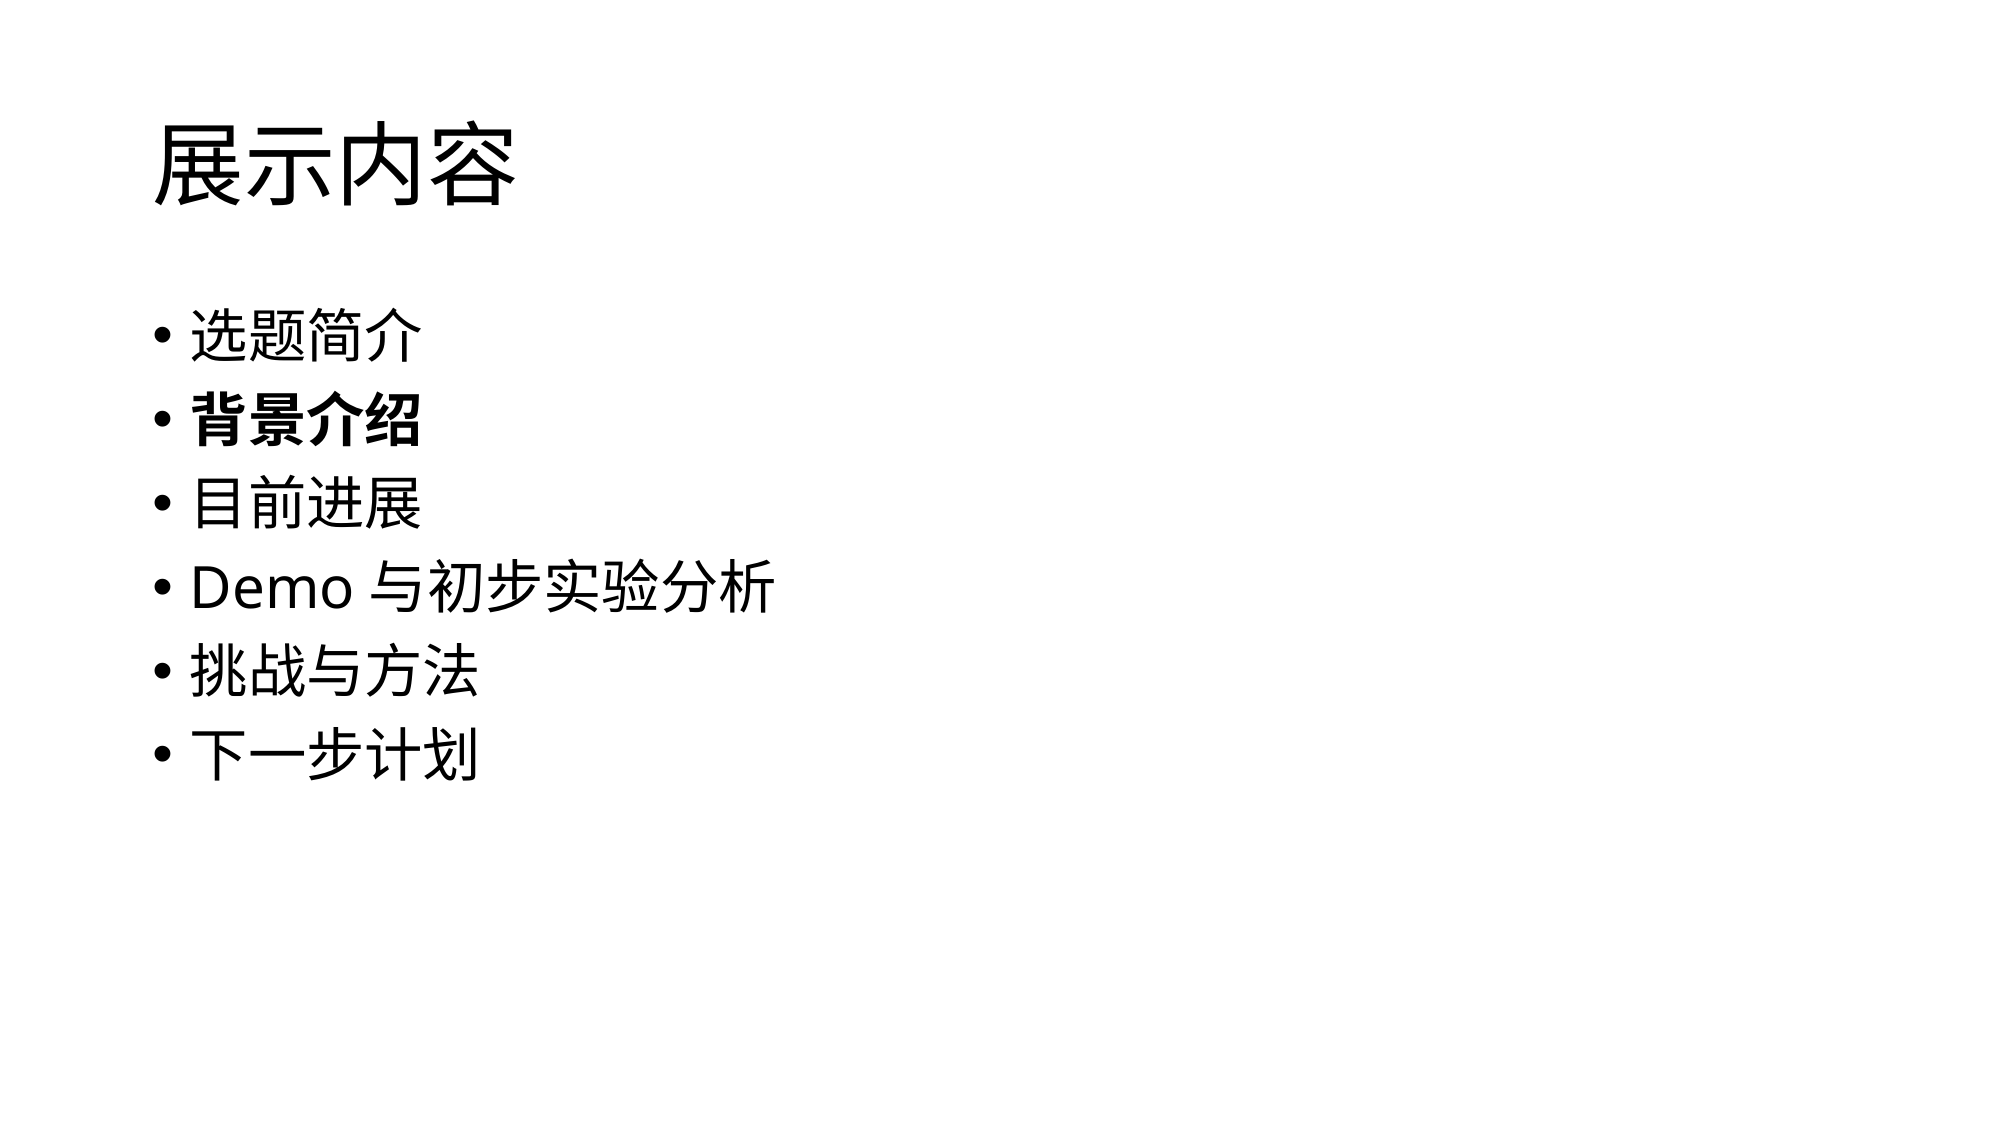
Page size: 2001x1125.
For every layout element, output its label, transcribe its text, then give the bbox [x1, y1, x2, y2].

title 展示内容 [137, 59, 1863, 278]
list 选题简介 背景介绍 目前进展 Demo与初步实验分析 挑战与方法 下一步计划 [137, 299, 1863, 1014]
